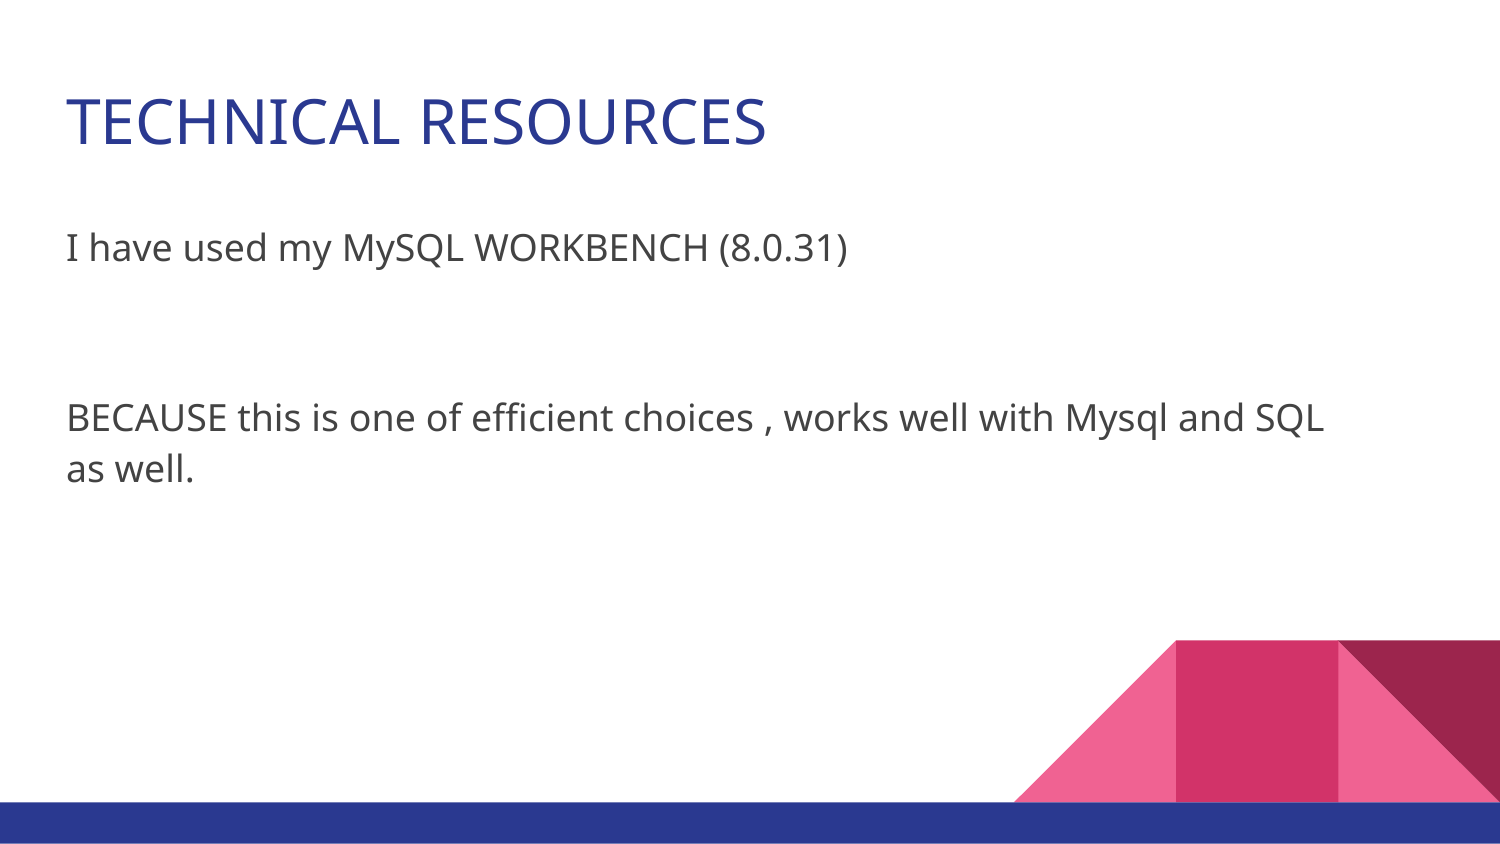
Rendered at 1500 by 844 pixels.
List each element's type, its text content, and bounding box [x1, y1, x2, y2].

title TECHNICAL RESOURCES [51, 67, 1449, 167]
list I have used my MySQL WORKBENCH (8.0.31) BECAUSE this is one of efficient choices , works well with Mysql and SQL as well. [51, 201, 1385, 698]
